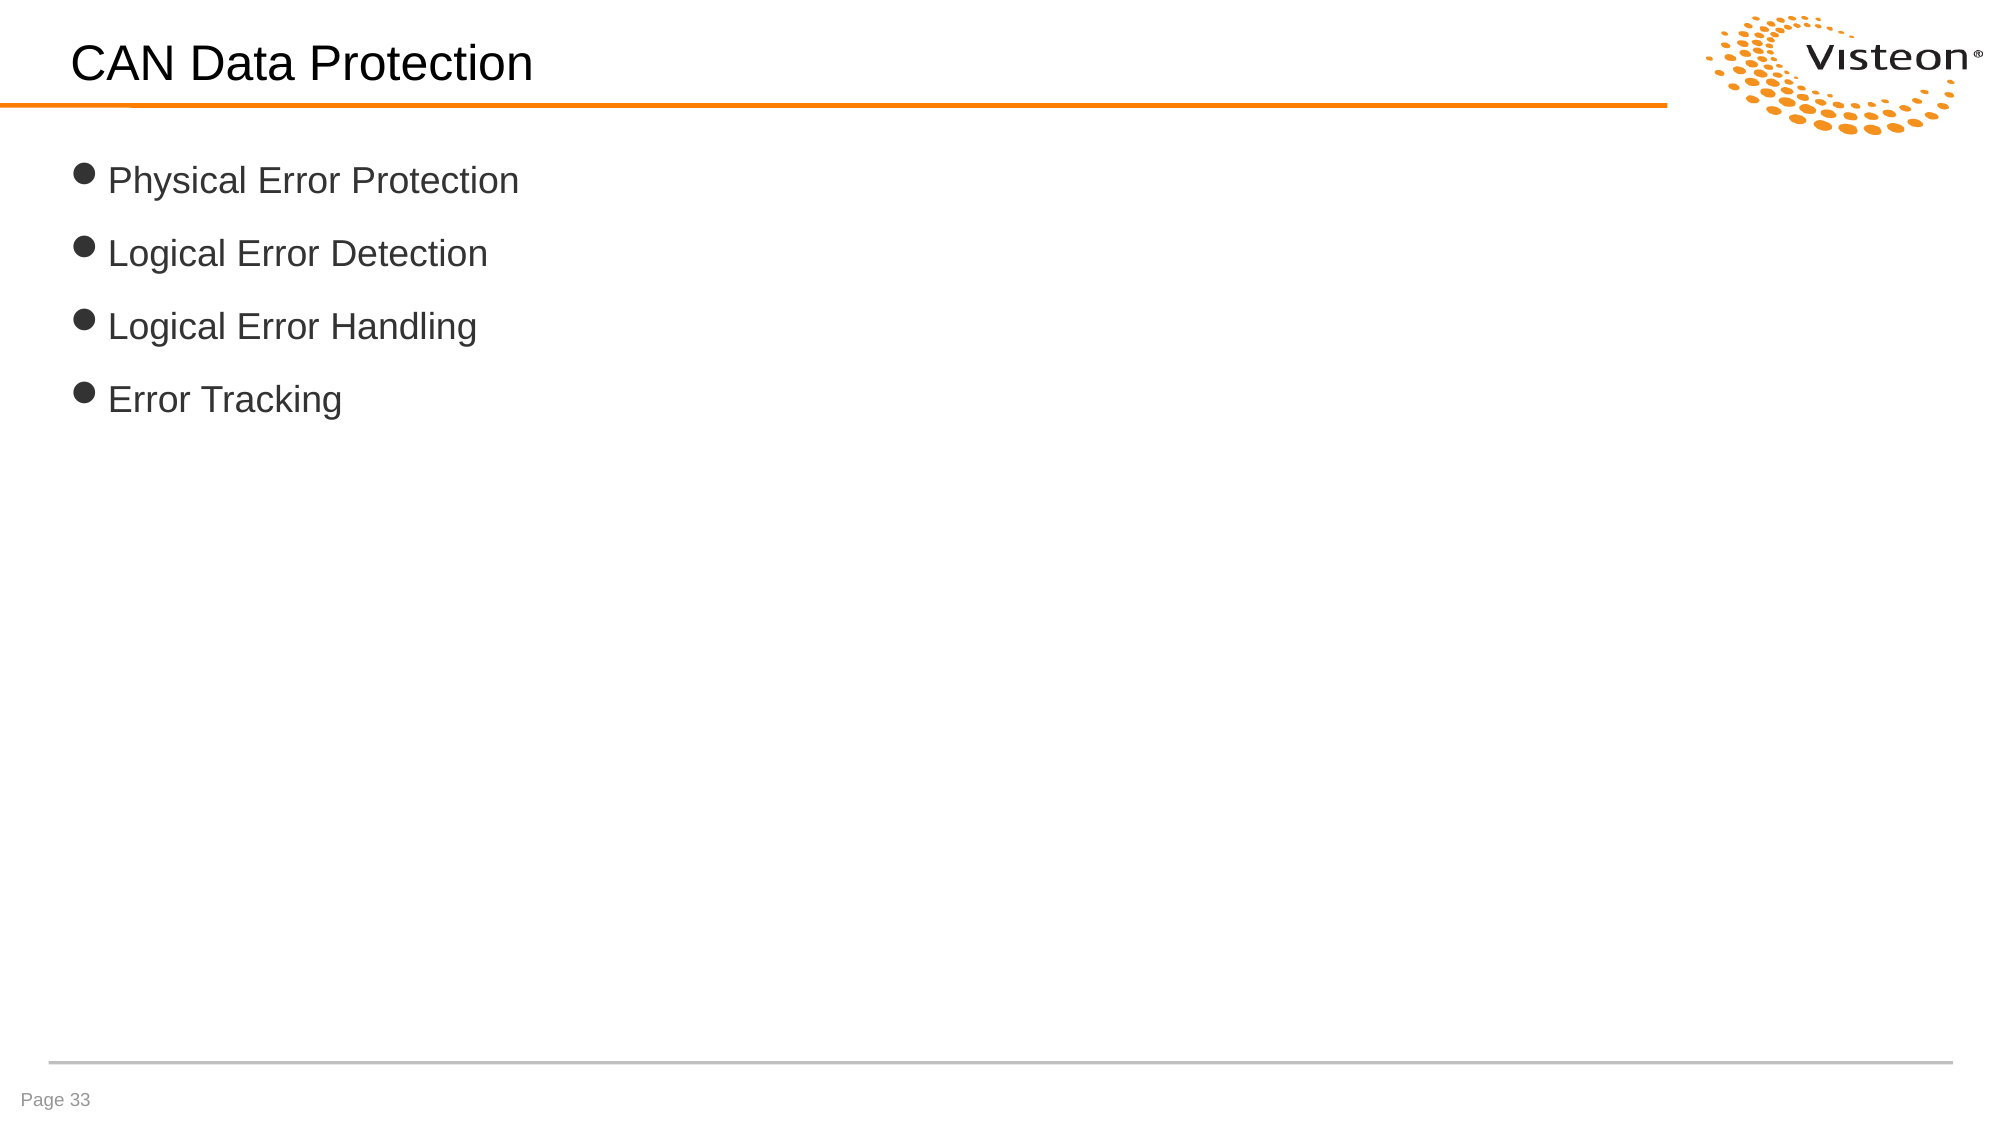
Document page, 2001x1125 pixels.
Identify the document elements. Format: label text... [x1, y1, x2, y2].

slide_number Page 33 [5, 1079, 246, 1125]
list Physical Error Protection Logical Error Detection Logical Error Handling Error Tracking [70, 155, 1930, 1022]
title CAN Data Protection [70, 20, 1668, 91]
picture [1700, 6, 1989, 145]
